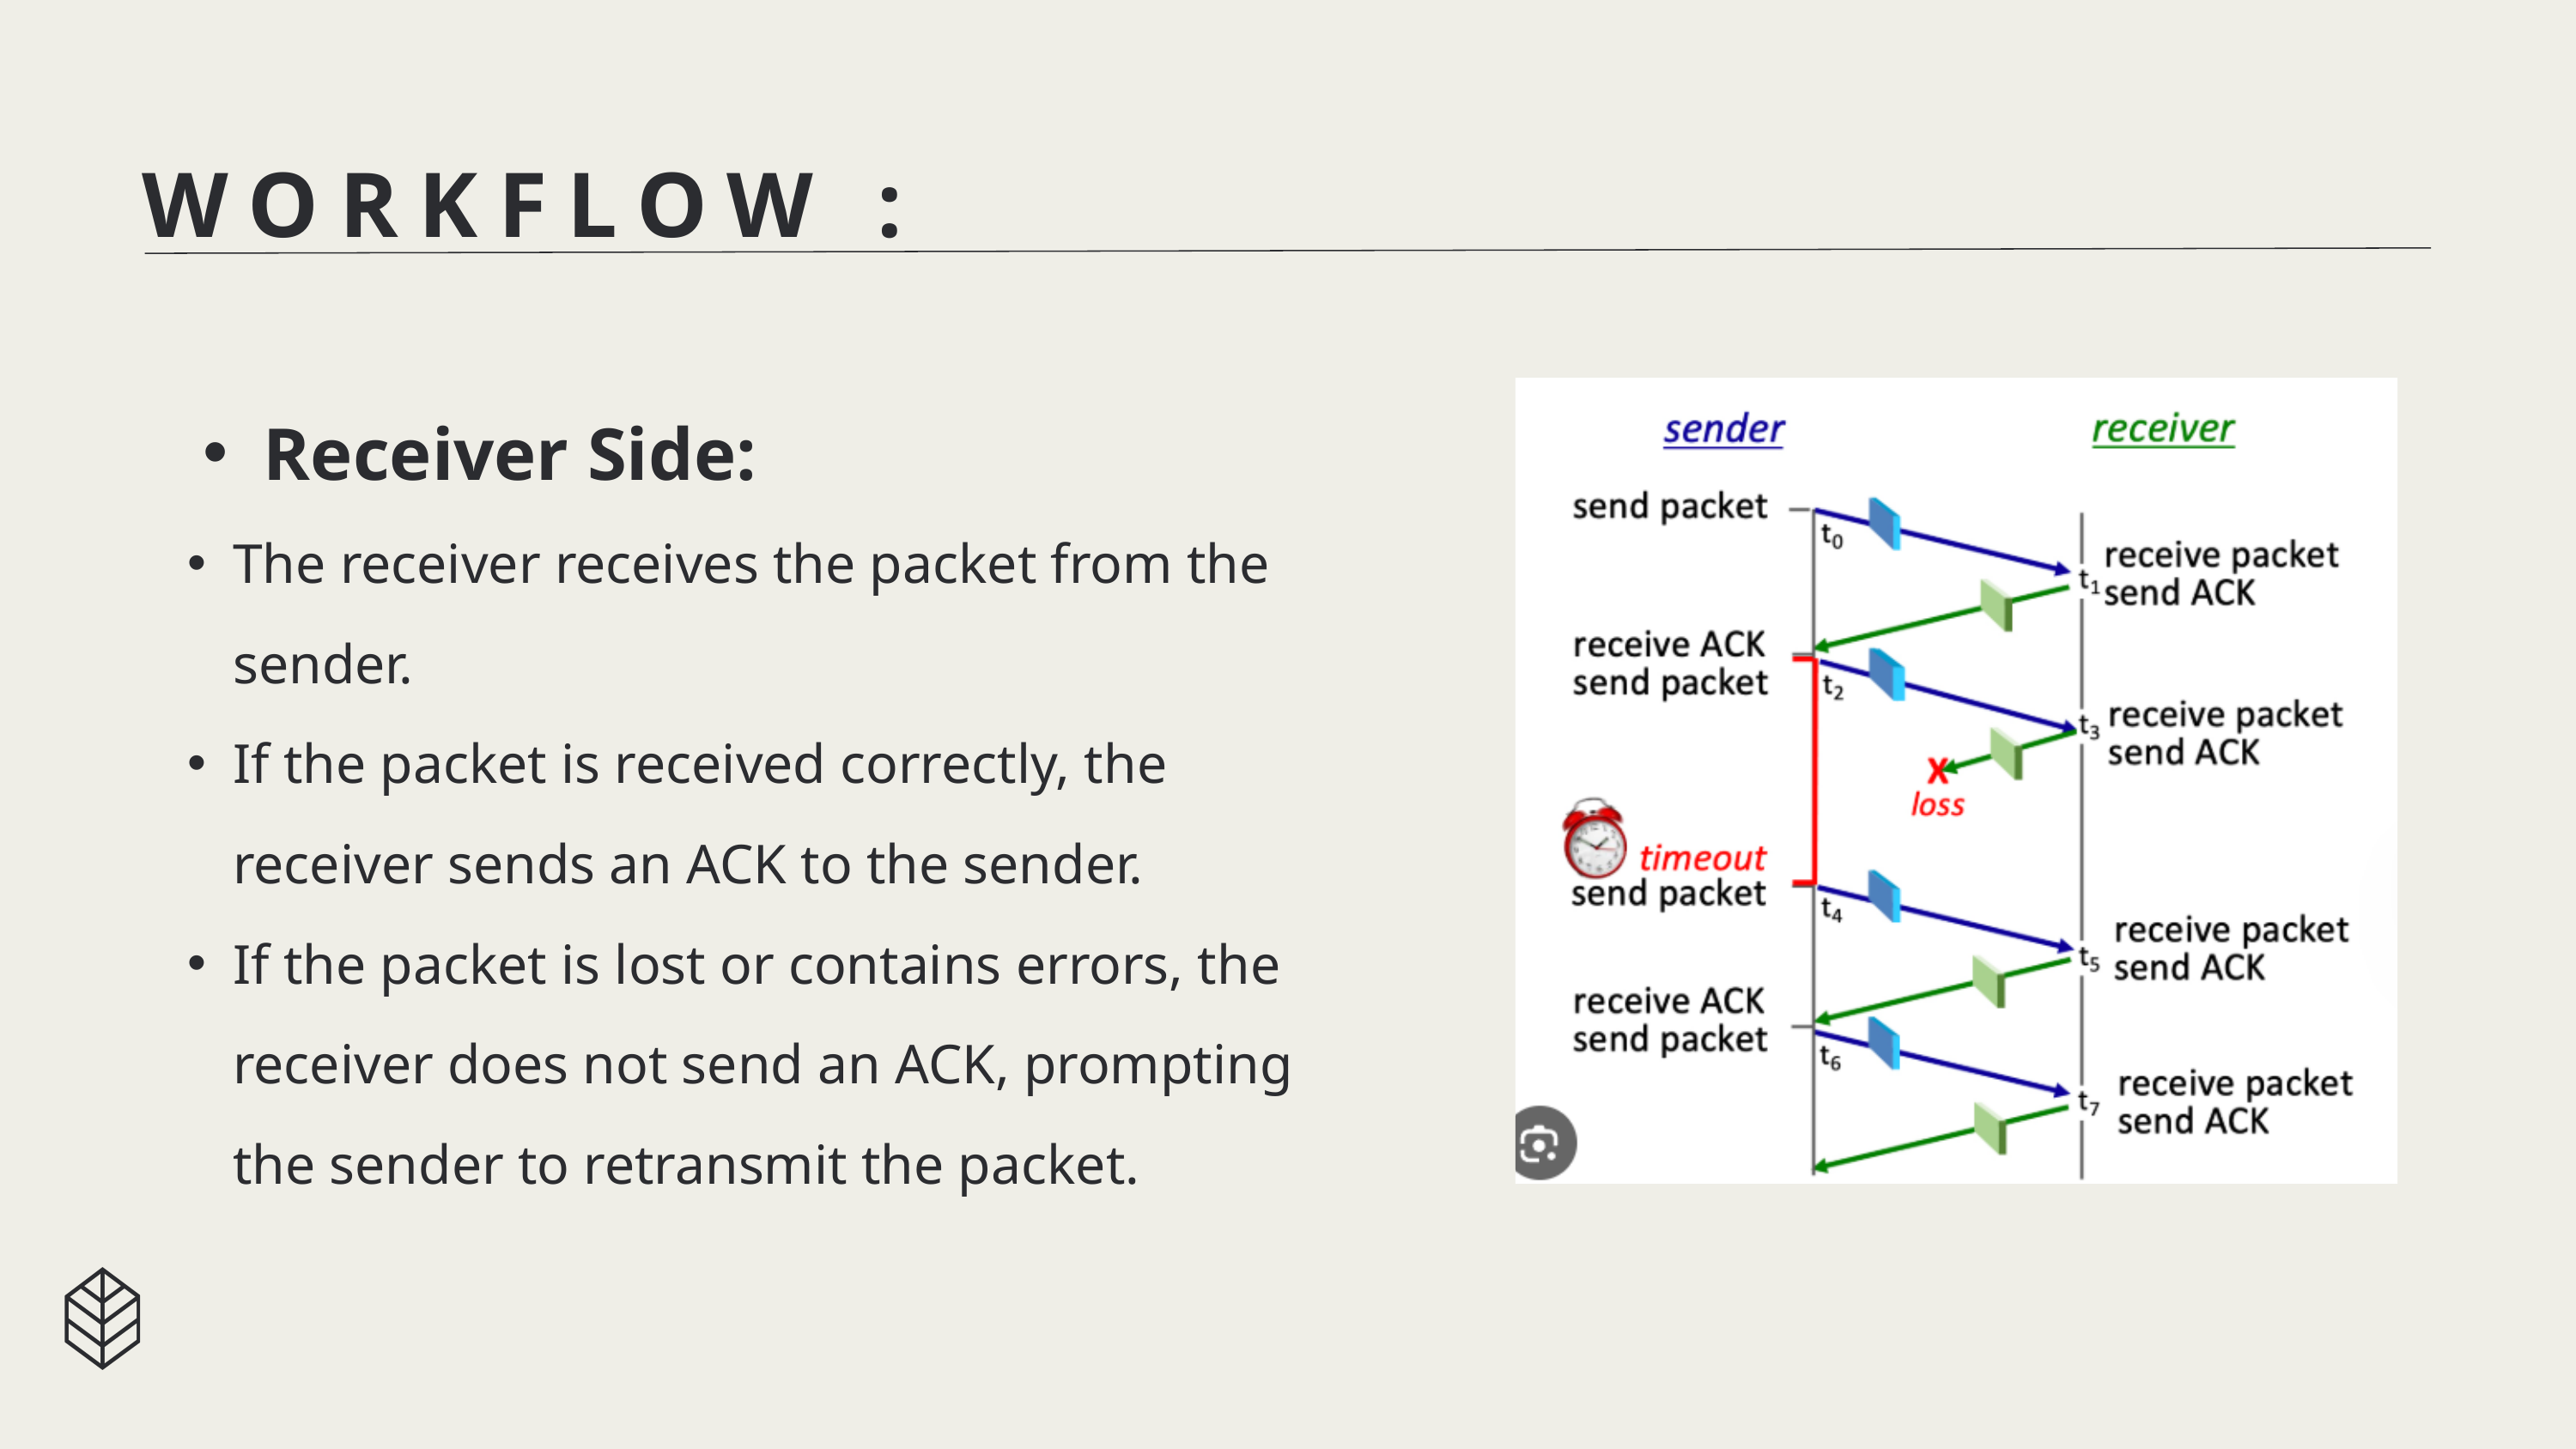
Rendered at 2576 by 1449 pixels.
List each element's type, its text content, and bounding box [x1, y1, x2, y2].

text_box [1515, 378, 2398, 1184]
text_box [64, 1267, 141, 1370]
text_box WORKFLOW : [142, 130, 2428, 256]
text_box Receiver Side: The receiver receives the packet from the sender. If the packet is received correctly, the receiver sends an ACK to the sender. If the packet is lost or contains errors, the receiver does not send an ACK, prompting the sender to retransmit the packet. [142, 360, 1381, 1195]
